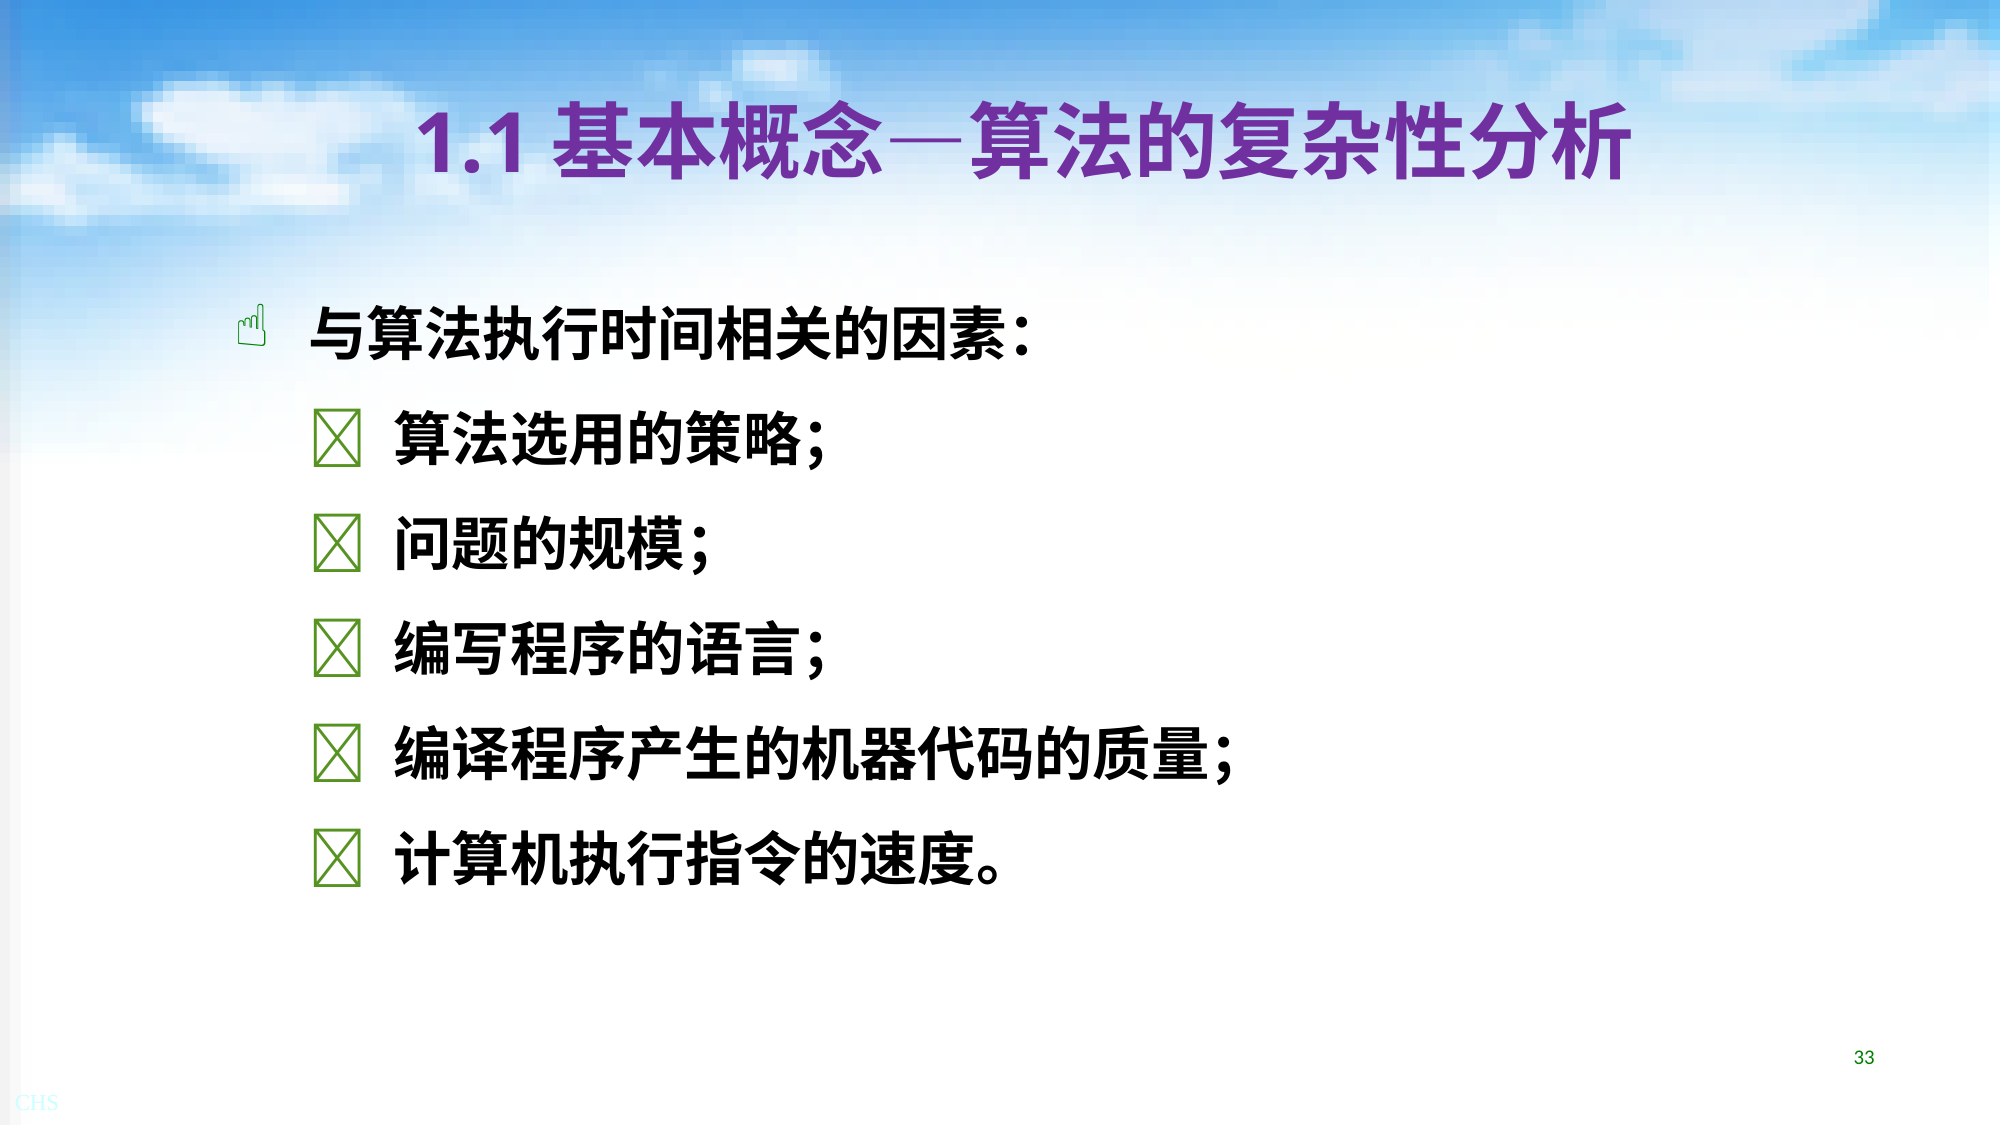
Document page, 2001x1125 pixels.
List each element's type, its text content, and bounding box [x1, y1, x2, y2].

title 1.1基本概念—算法的复杂性分析 [385, 38, 1662, 239]
picture [0, 0, 2000, 1125]
list 与算法执行时间相关的因素：  算法选用的策略；  问题的规模；  编写程序的语言；  编译程序产生的机器代码的质量；  计算机执行指令的速度。 [234, 262, 1782, 1009]
slide_number 33 [1821, 1041, 1907, 1071]
